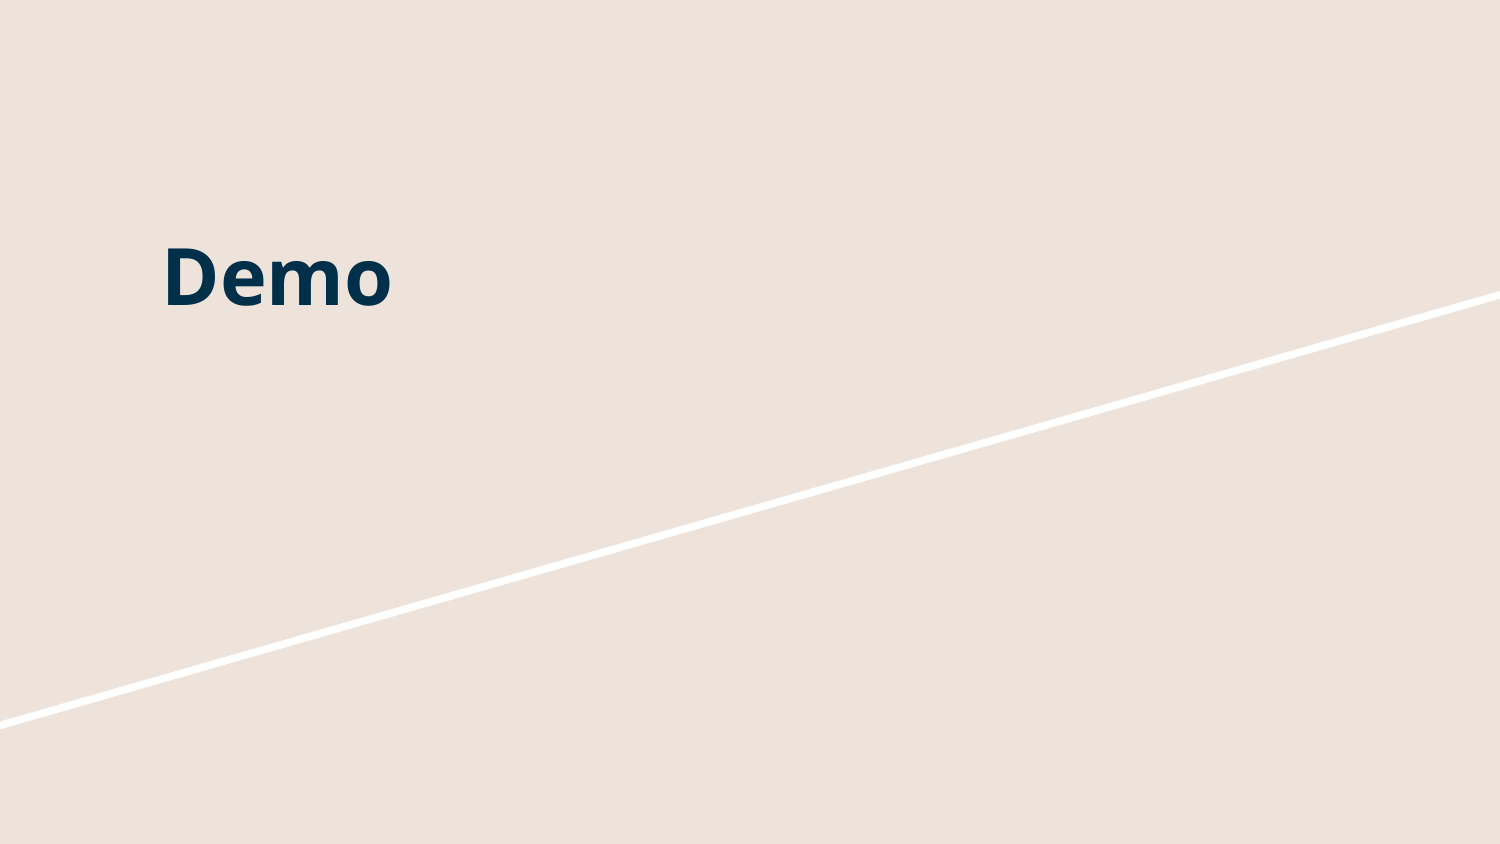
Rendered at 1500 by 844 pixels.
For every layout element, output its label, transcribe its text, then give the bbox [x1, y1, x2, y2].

title Demo [146, 211, 1500, 422]
